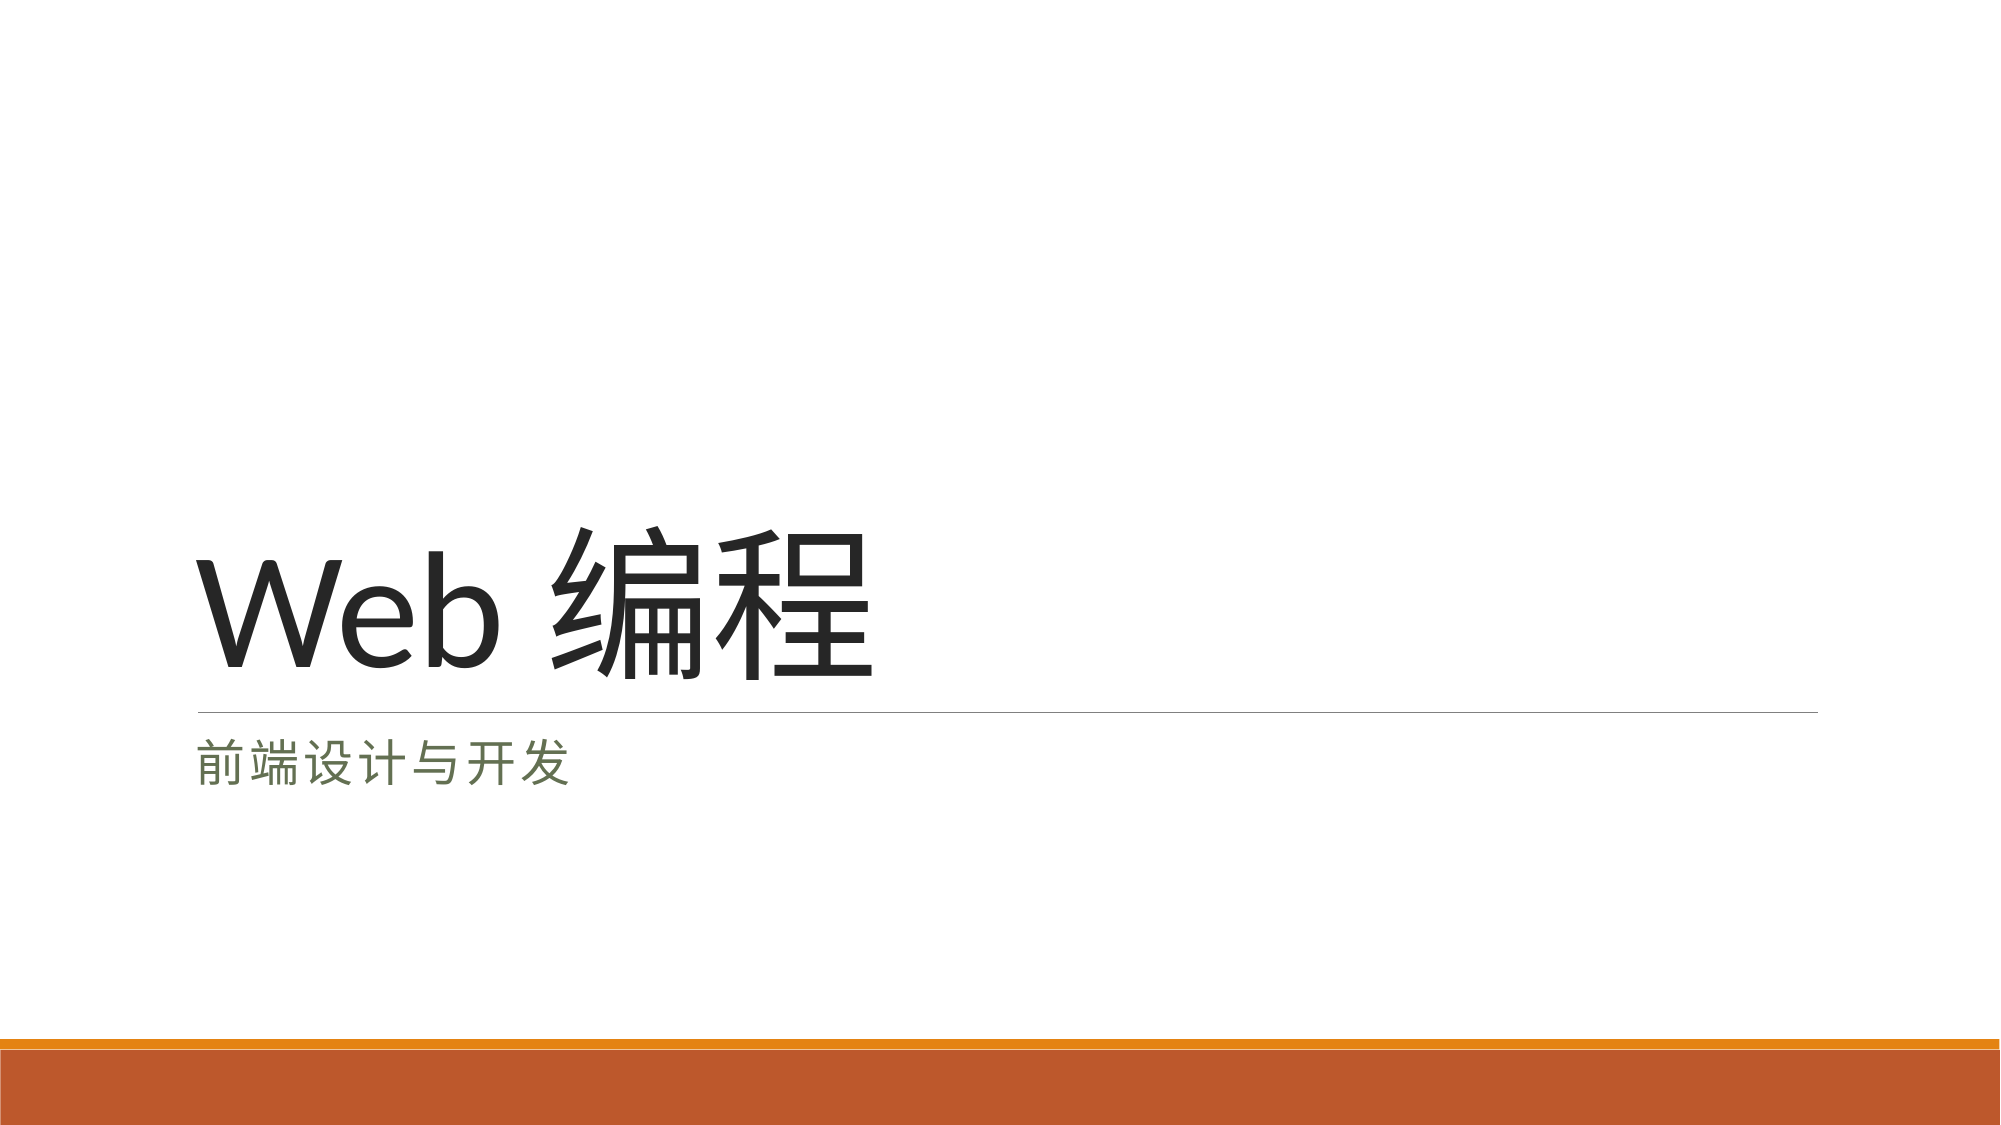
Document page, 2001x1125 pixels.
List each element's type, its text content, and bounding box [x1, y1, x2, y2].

subtitle 前端设计与开发 [180, 730, 1831, 919]
title Web编程 [180, 124, 1830, 710]
